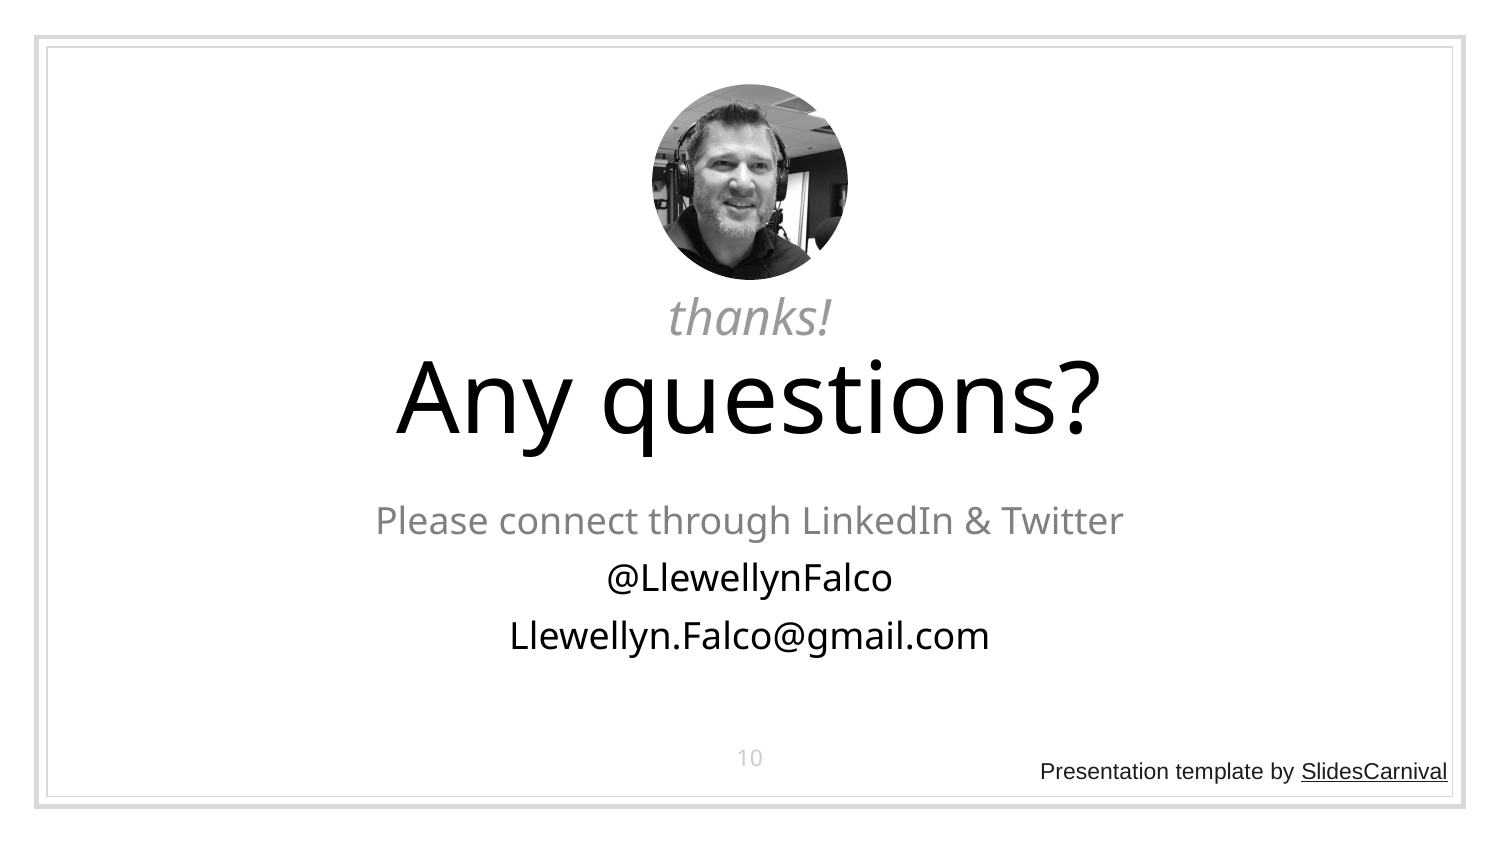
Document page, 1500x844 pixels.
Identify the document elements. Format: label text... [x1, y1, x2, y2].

title thanks! [295, 286, 1205, 319]
picture [651, 84, 849, 281]
text_box Presentation template by SlidesCarnival [1012, 745, 1463, 792]
slide_number 10 [705, 725, 795, 790]
list Please connect through LinkedIn & Twitter @LlewellynFalco Llewellyn.Falco@gmail.com [295, 481, 1205, 647]
subtitle Any questions? [295, 319, 1205, 448]
